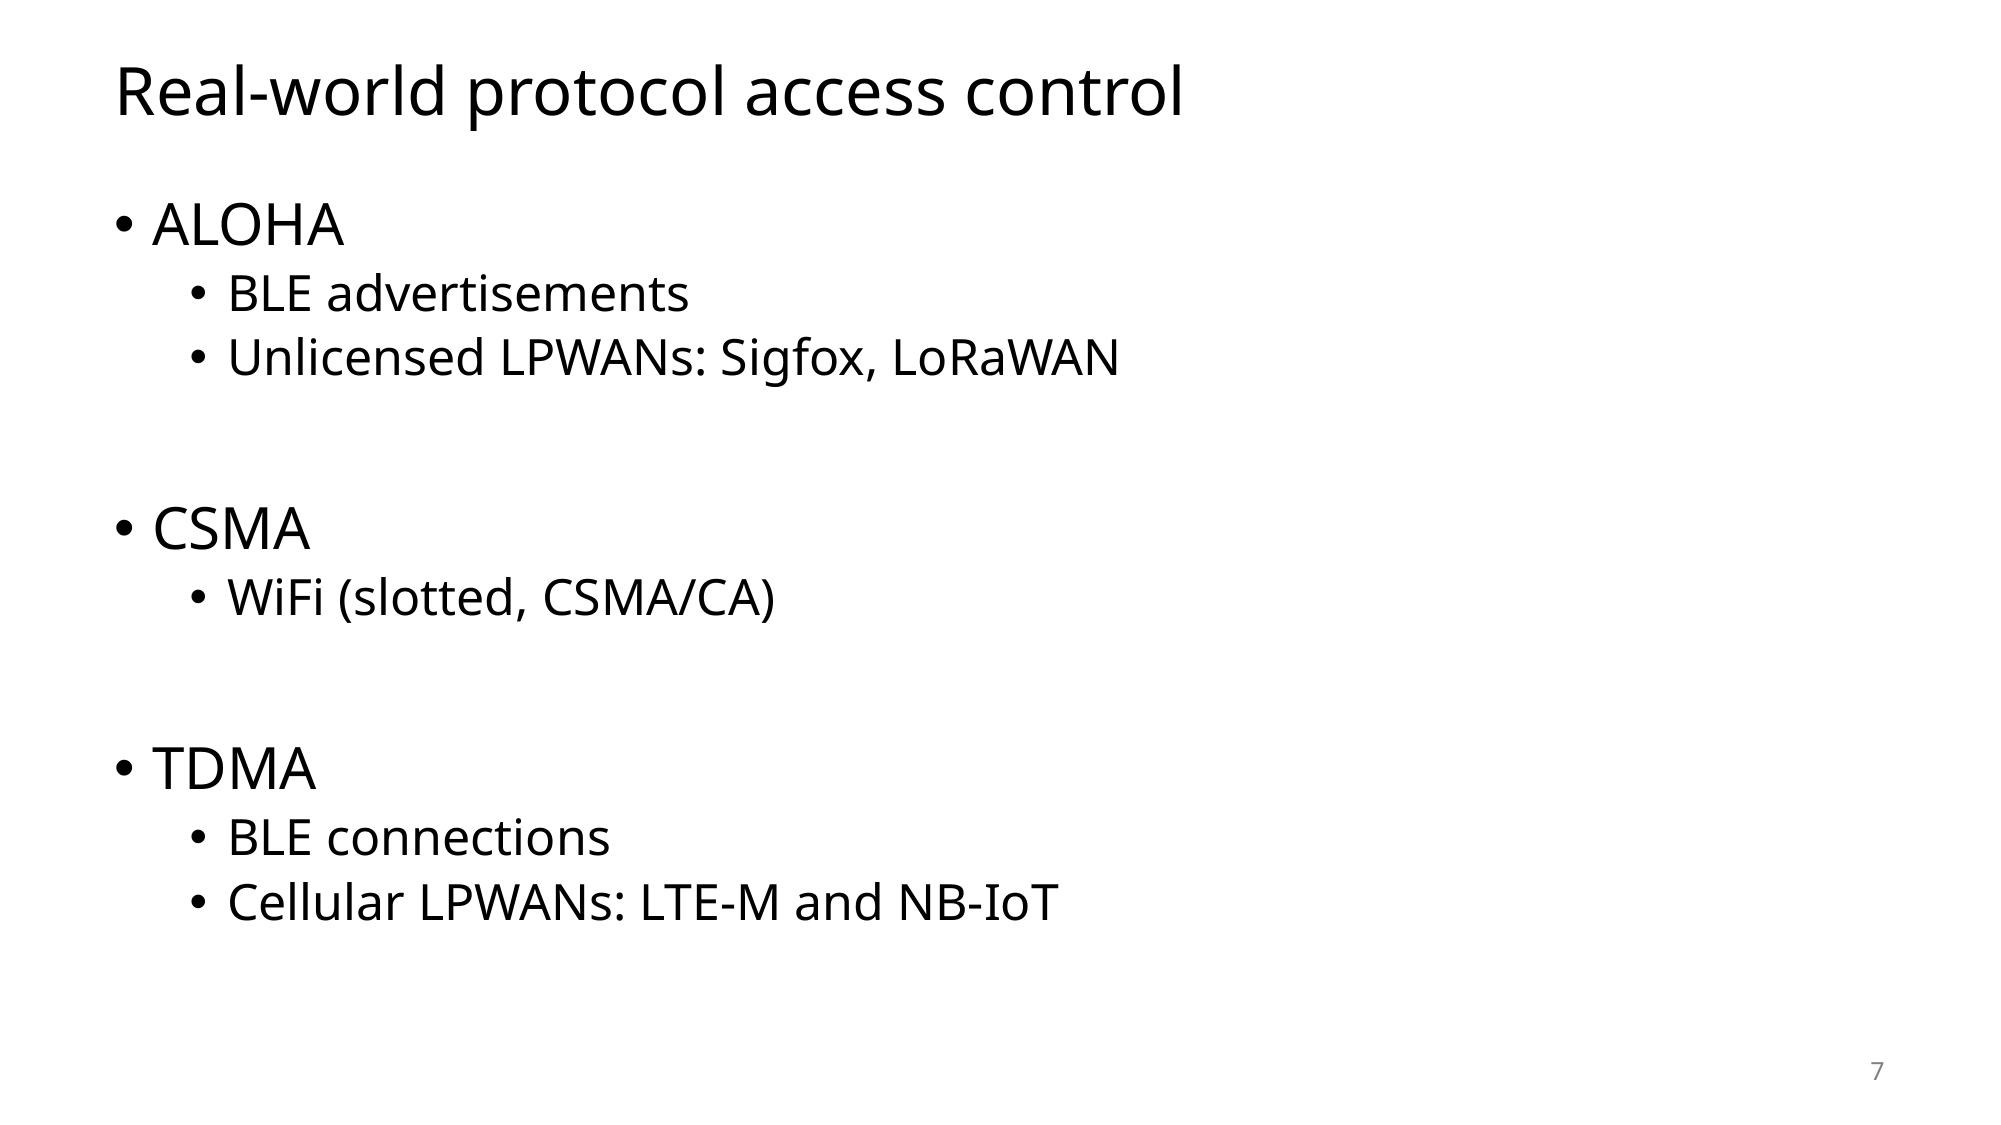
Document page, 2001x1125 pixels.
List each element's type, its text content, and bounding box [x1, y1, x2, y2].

title Real-world protocol access control [99, 37, 1900, 150]
list ALOHA BLE advertisements Unlicensed LPWANs: Sigfox, LoRaWAN CSMA WiFi (slotted, CSMA/CA) TDMA BLE connections Cellular LPWANs: LTE-M and NB-IoT [99, 187, 1900, 1013]
slide_number 7 [1749, 1042, 1900, 1103]
